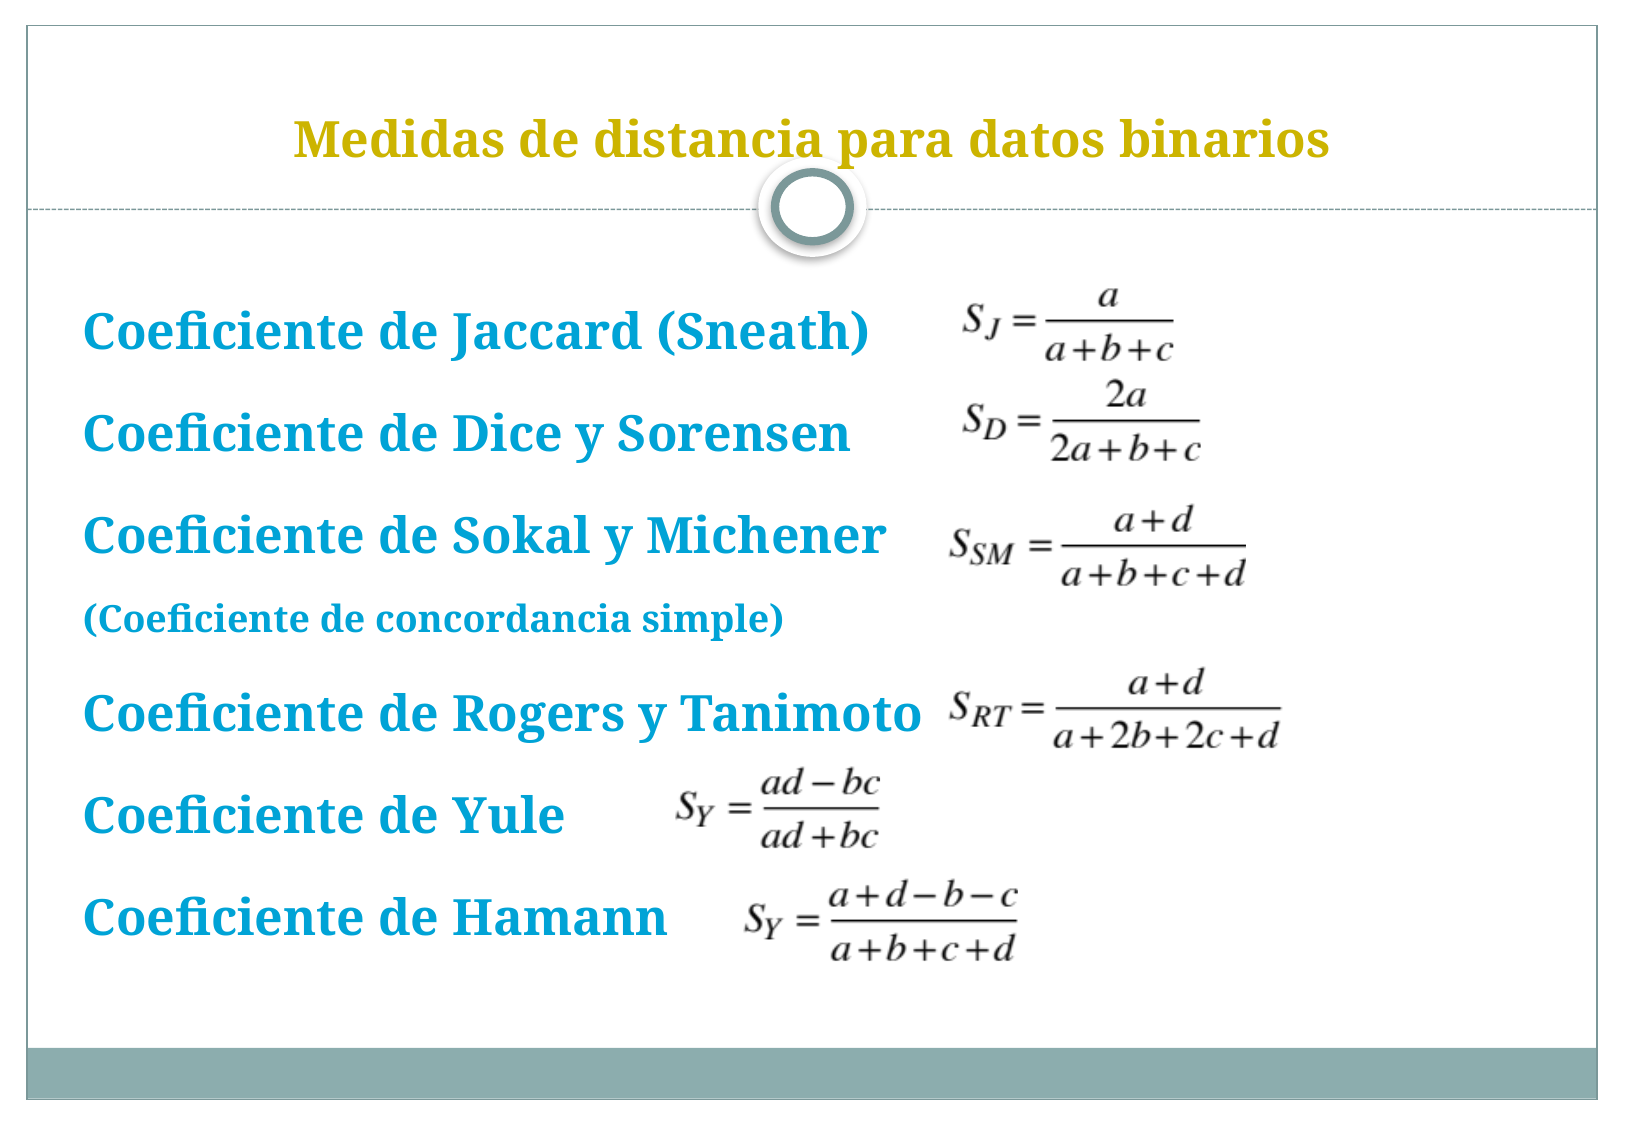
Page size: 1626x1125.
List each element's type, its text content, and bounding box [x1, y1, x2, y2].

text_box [961, 374, 1201, 463]
text_box Coeficiente de Jaccard (Sneath) Coeficiente de Dice y Sorensen Coeficiente de Sokal y Michener (Coeficiente de concordancia simple) Coeficiente de Rogers y Tanimoto Coeficiente de Yule Coeficiente de Hamann [67, 249, 1002, 954]
title Medidas de distancia para datos binarios [115, 37, 1510, 175]
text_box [674, 762, 881, 851]
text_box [947, 499, 1247, 588]
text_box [961, 274, 1174, 363]
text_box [947, 662, 1285, 751]
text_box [742, 874, 1019, 963]
